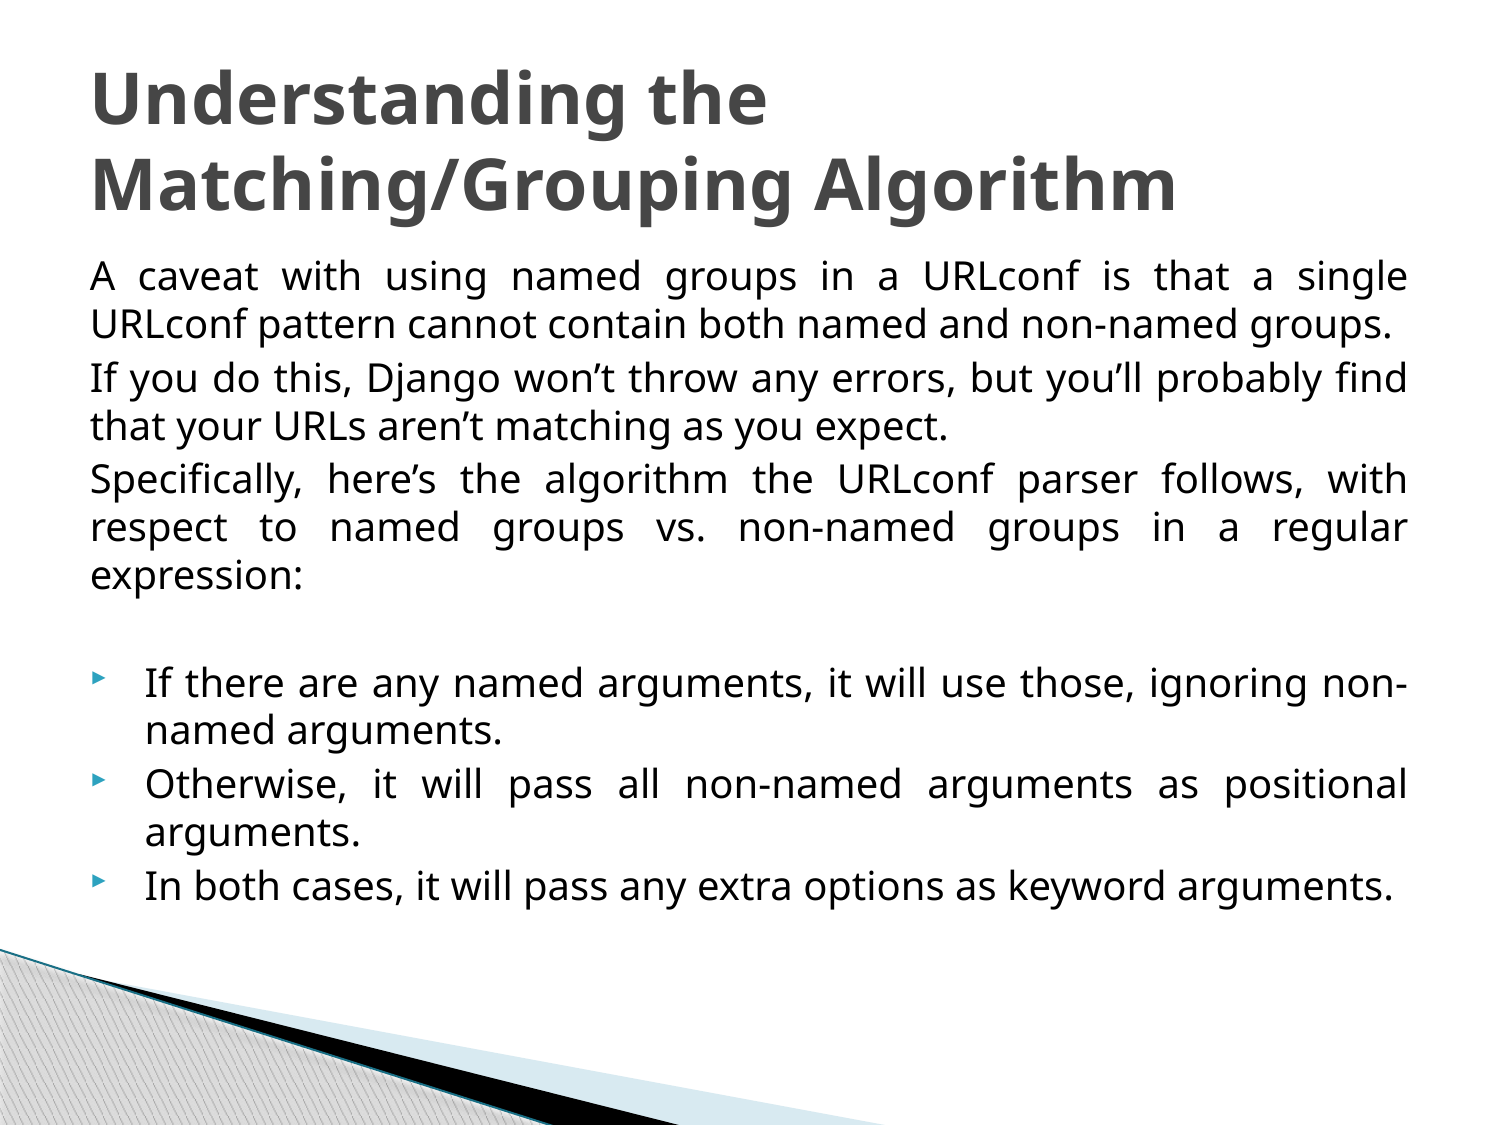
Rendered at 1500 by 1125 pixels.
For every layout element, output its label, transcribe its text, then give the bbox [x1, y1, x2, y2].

list A caveat with using named groups in a URLconf is that a single URLconf pattern cannot contain both named and non-named groups. If you do this, Django won’t throw any errors, but you’ll probably find that your URLs aren’t matching as you expect. Specifically, here’s the algorithm the URLconf parser follows, with respect to named groups vs. non-named groups in a regular expression: If there are any named arguments, it will use those, ignoring non-named arguments. Otherwise, it will pass all non-named arguments as positional arguments. In both cases, it will pass any extra options as keyword arguments. [75, 243, 1425, 986]
title Understanding the Matching/Grouping Algorithm [75, 45, 1425, 233]
